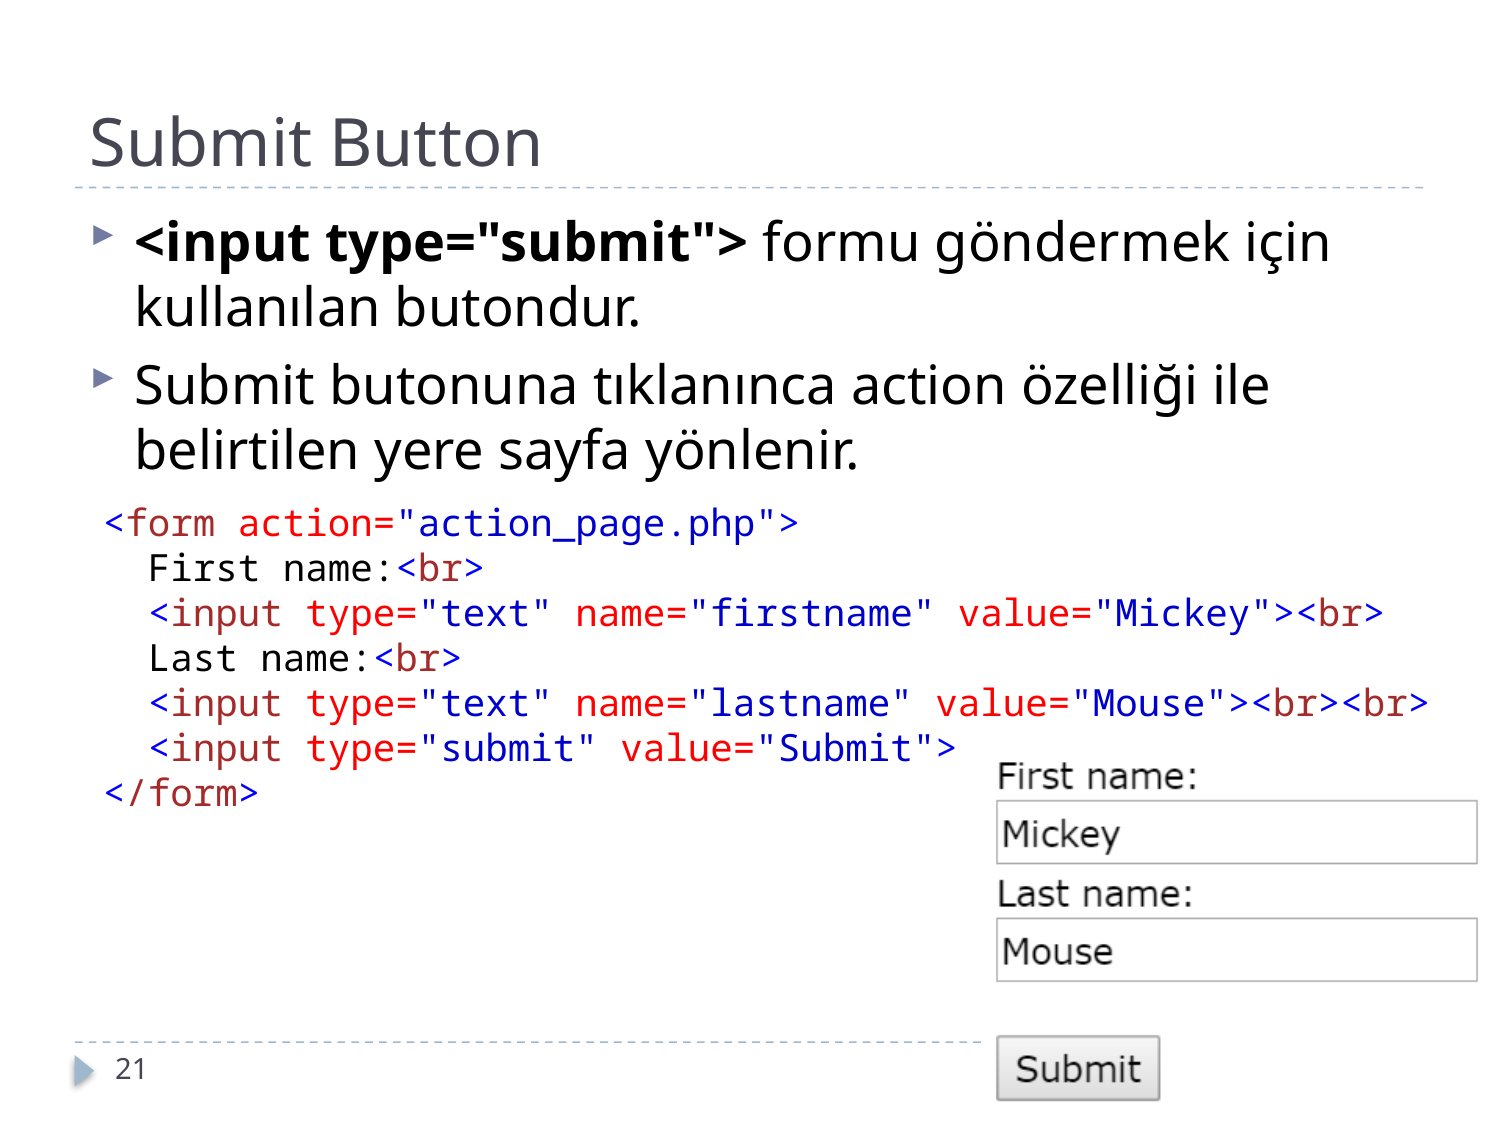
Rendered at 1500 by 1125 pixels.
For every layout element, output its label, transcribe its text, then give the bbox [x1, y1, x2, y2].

picture [984, 736, 1500, 1117]
text_box 21 [100, 1042, 426, 1103]
text_box <form action="action_page.php"> First name:<br> <input type="text" name="firstname" value="Mickey"><br> Last name:<br> <input type="text" name="lastname" value="Mouse"><br><br> <input type="submit" value="Submit"> </form> [88, 491, 1500, 822]
text_box Submit Button [75, 24, 1425, 188]
text_box <input type="submit"> formu göndermek için kullanılan butondur. Submit butonuna tıklanınca action özelliği ile belirtilen yere sayfa yönlenir. [75, 200, 1425, 1010]
